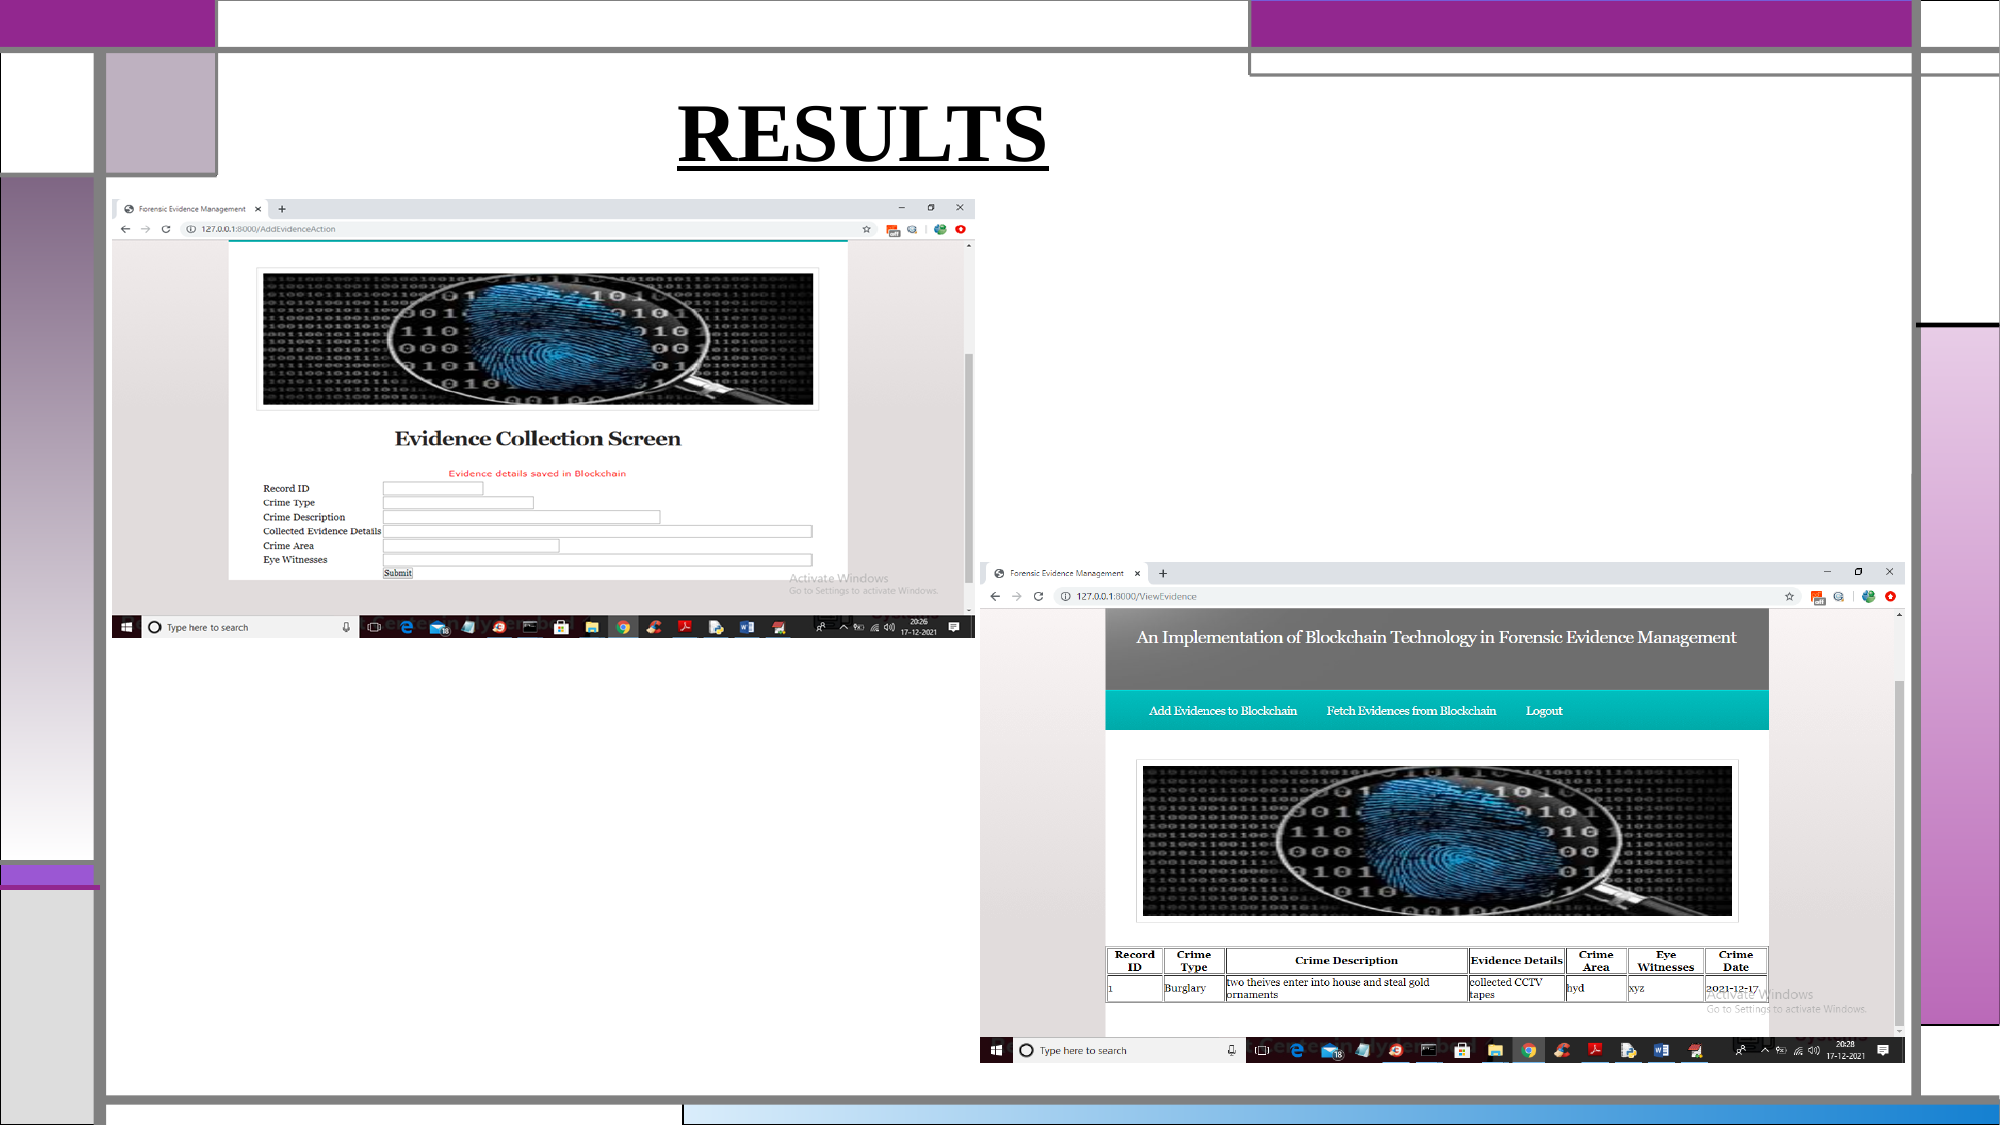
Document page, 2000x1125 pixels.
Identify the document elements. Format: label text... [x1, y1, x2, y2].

picture [980, 562, 1905, 1063]
title RESULTS [662, 0, 2000, 188]
picture [112, 199, 975, 638]
